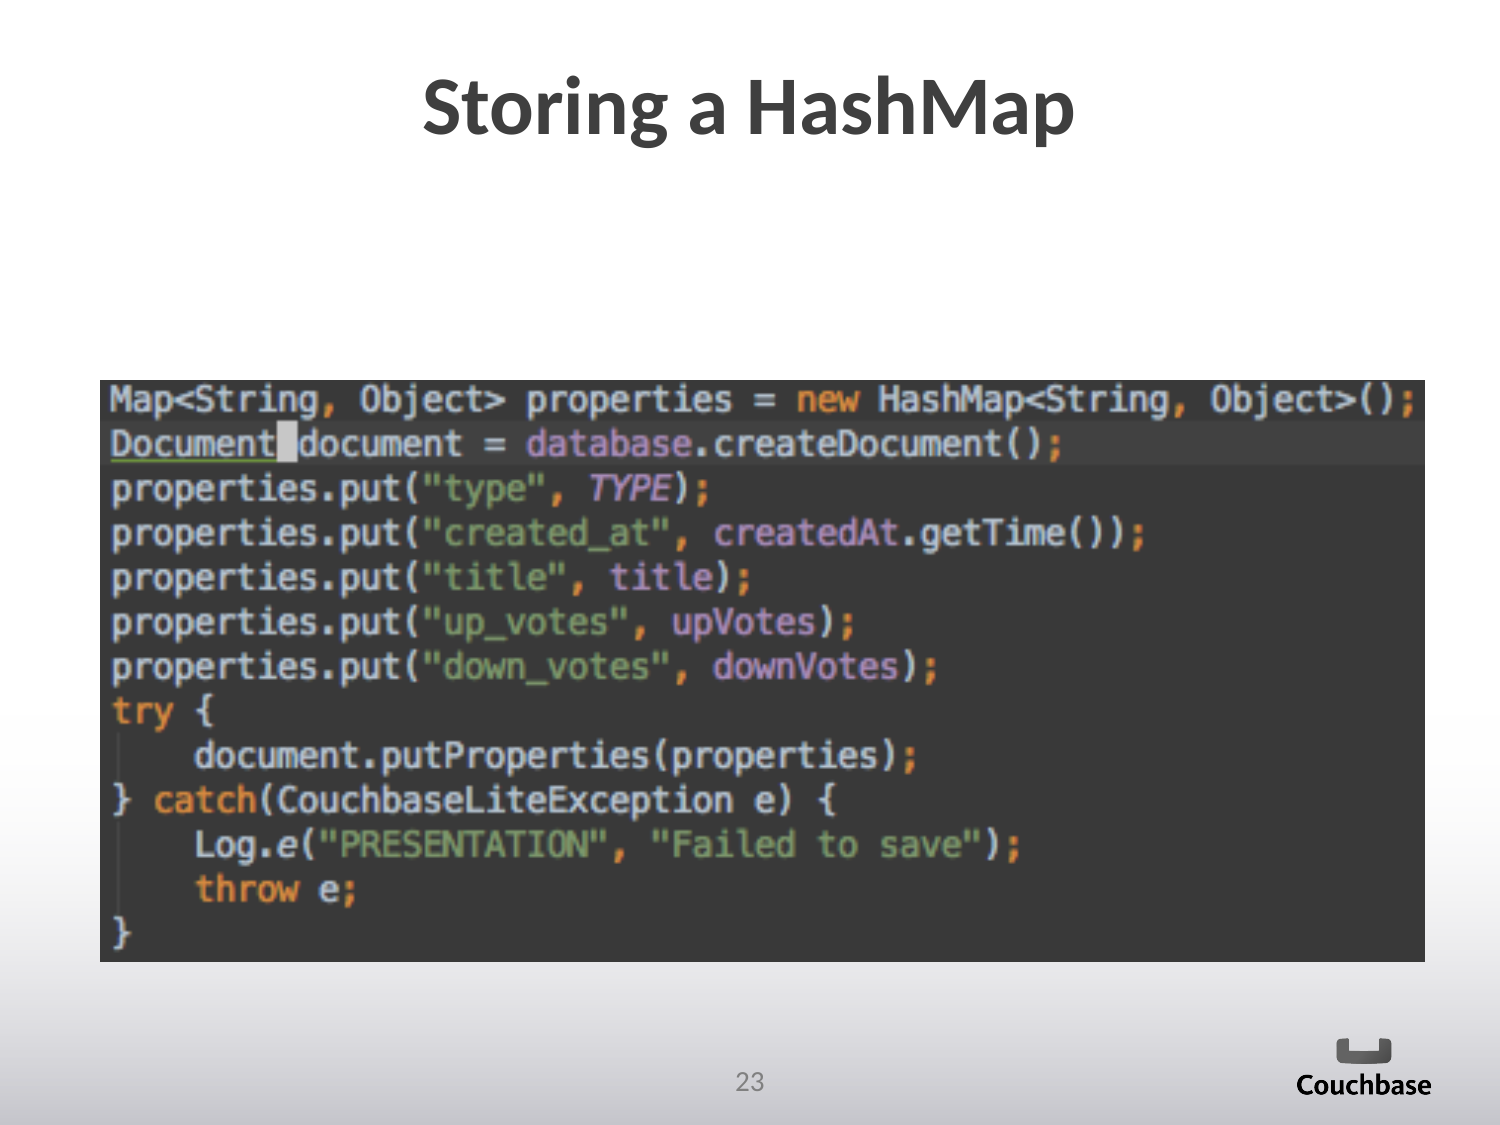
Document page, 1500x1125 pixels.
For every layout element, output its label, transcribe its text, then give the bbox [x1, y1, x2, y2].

title Storing a HashMap [75, 62, 1425, 233]
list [100, 312, 1426, 1031]
picture [1277, 1016, 1451, 1116]
